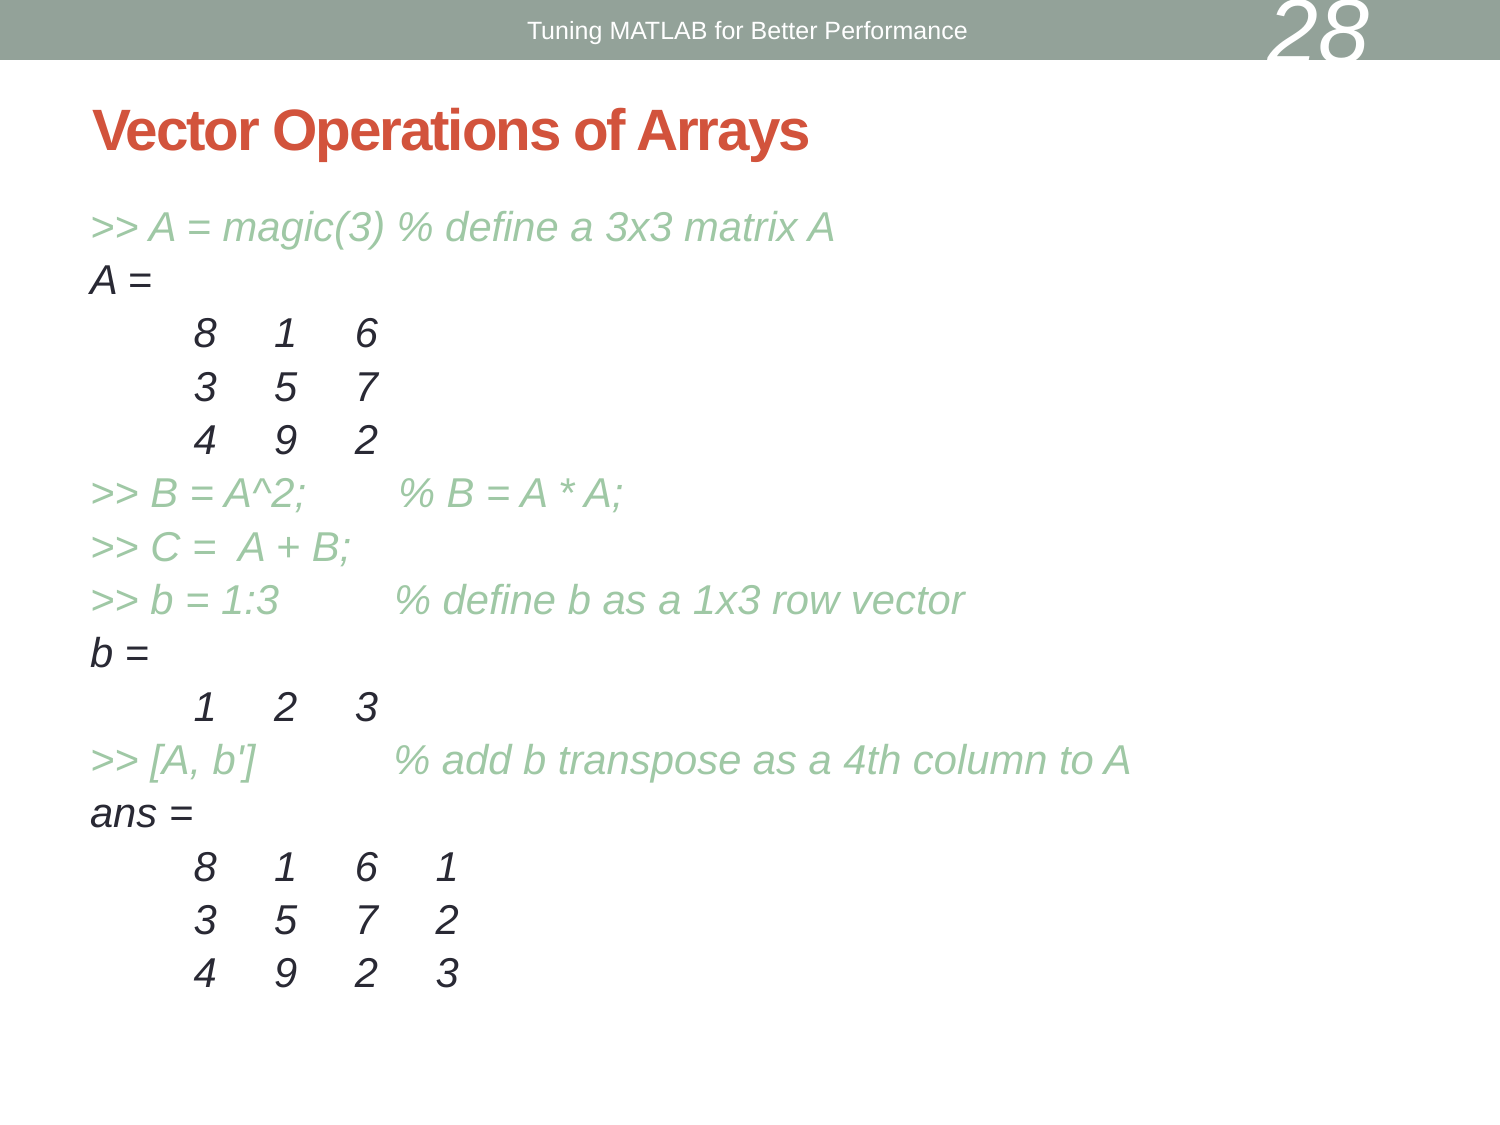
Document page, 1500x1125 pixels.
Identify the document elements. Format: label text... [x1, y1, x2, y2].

footer Tuning MATLAB for Better Performance [410, 3, 1086, 57]
slide_number 28 [1252, 0, 1428, 54]
list >> A = magic(3) % define a 3x3 matrix A A = 8 1 6 3 5 7 4 9 2 >> B = A^2; % B = A * A; >> C = A + B; >> b = 1:3 % define b as a 1x3 row vector b = 1 2 3 >> [A, b'] % add b transpose as a 4th column to A ans = 8 1 6 1 3 5 7 2 4 9 2 3 [75, 197, 1425, 1044]
title Vector Operations of Arrays [77, 66, 1357, 188]
